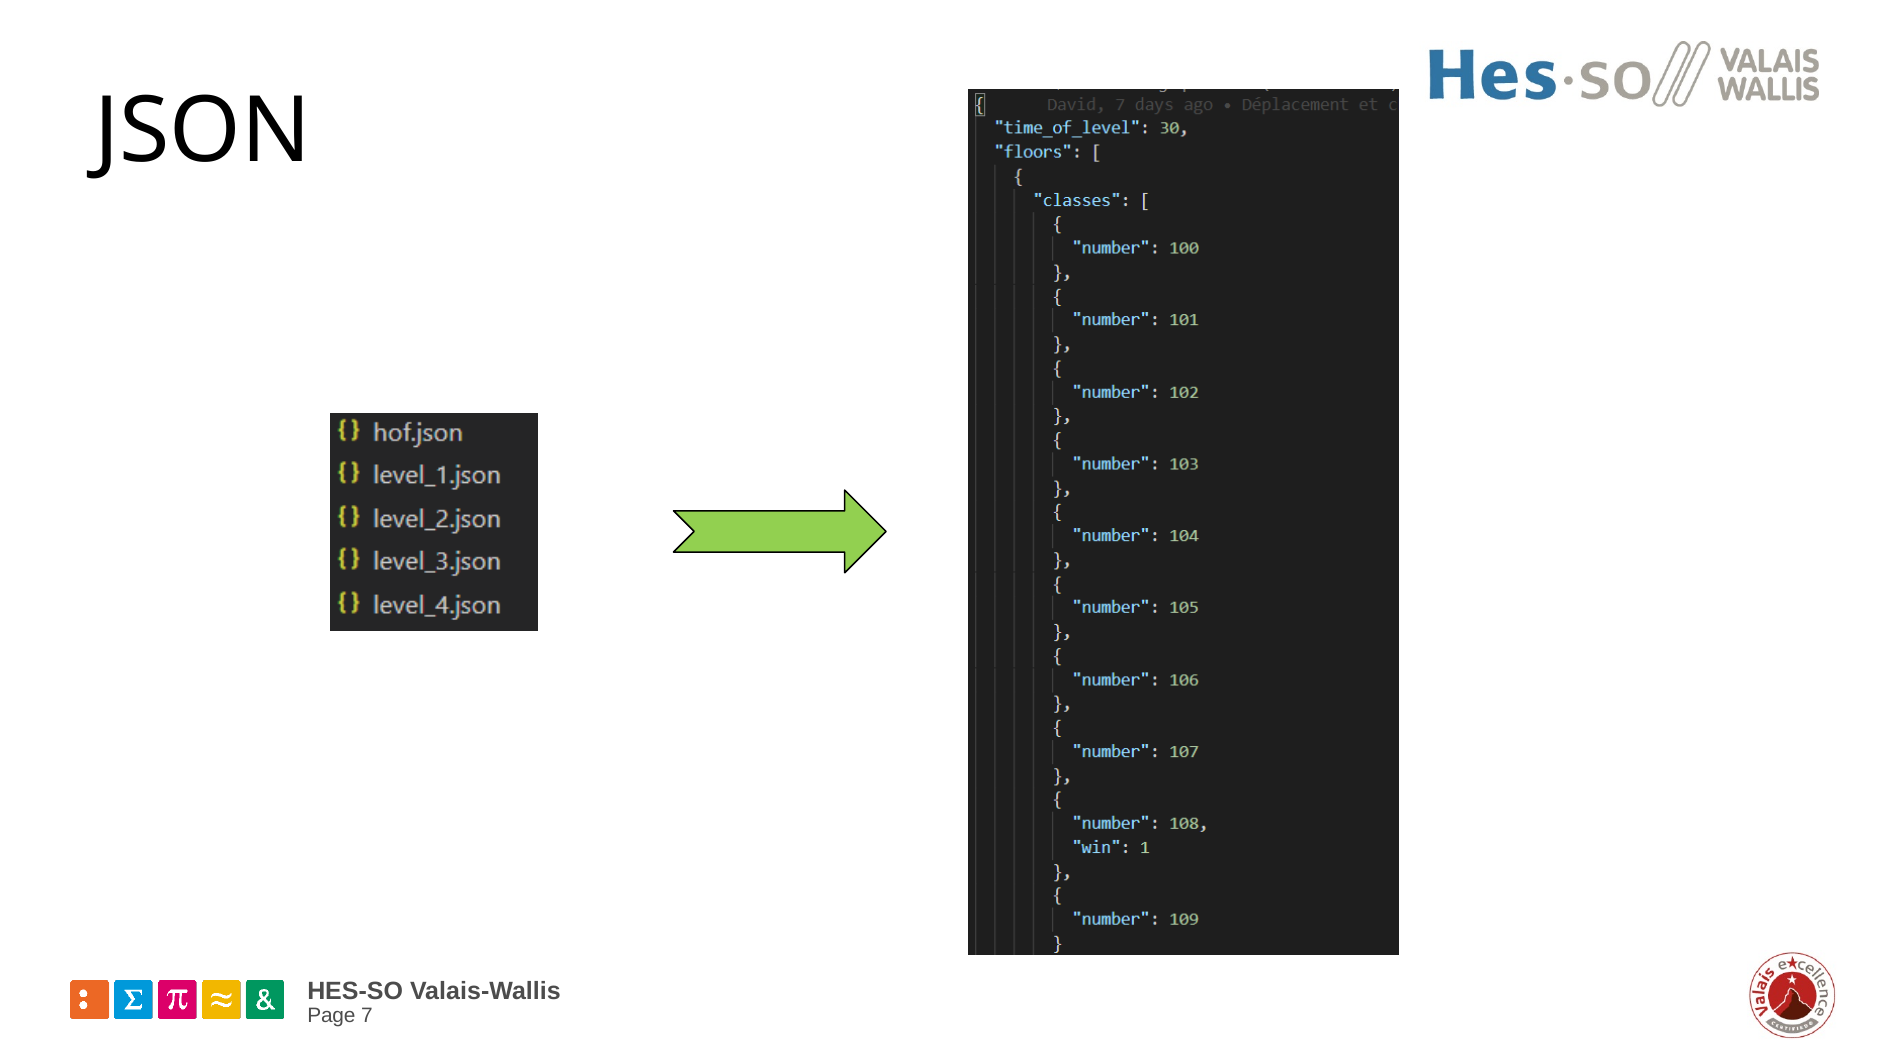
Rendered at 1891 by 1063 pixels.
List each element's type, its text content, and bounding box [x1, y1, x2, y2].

picture [1747, 950, 1837, 1040]
picture [330, 413, 538, 631]
picture [153, 980, 284, 1019]
text_box [673, 490, 887, 573]
picture [126, 1003, 140, 1009]
picture [70, 980, 114, 1019]
picture [126, 990, 141, 1001]
title JSON [94, 42, 1796, 220]
picture [1157, 41, 1819, 157]
picture [968, 89, 1399, 955]
